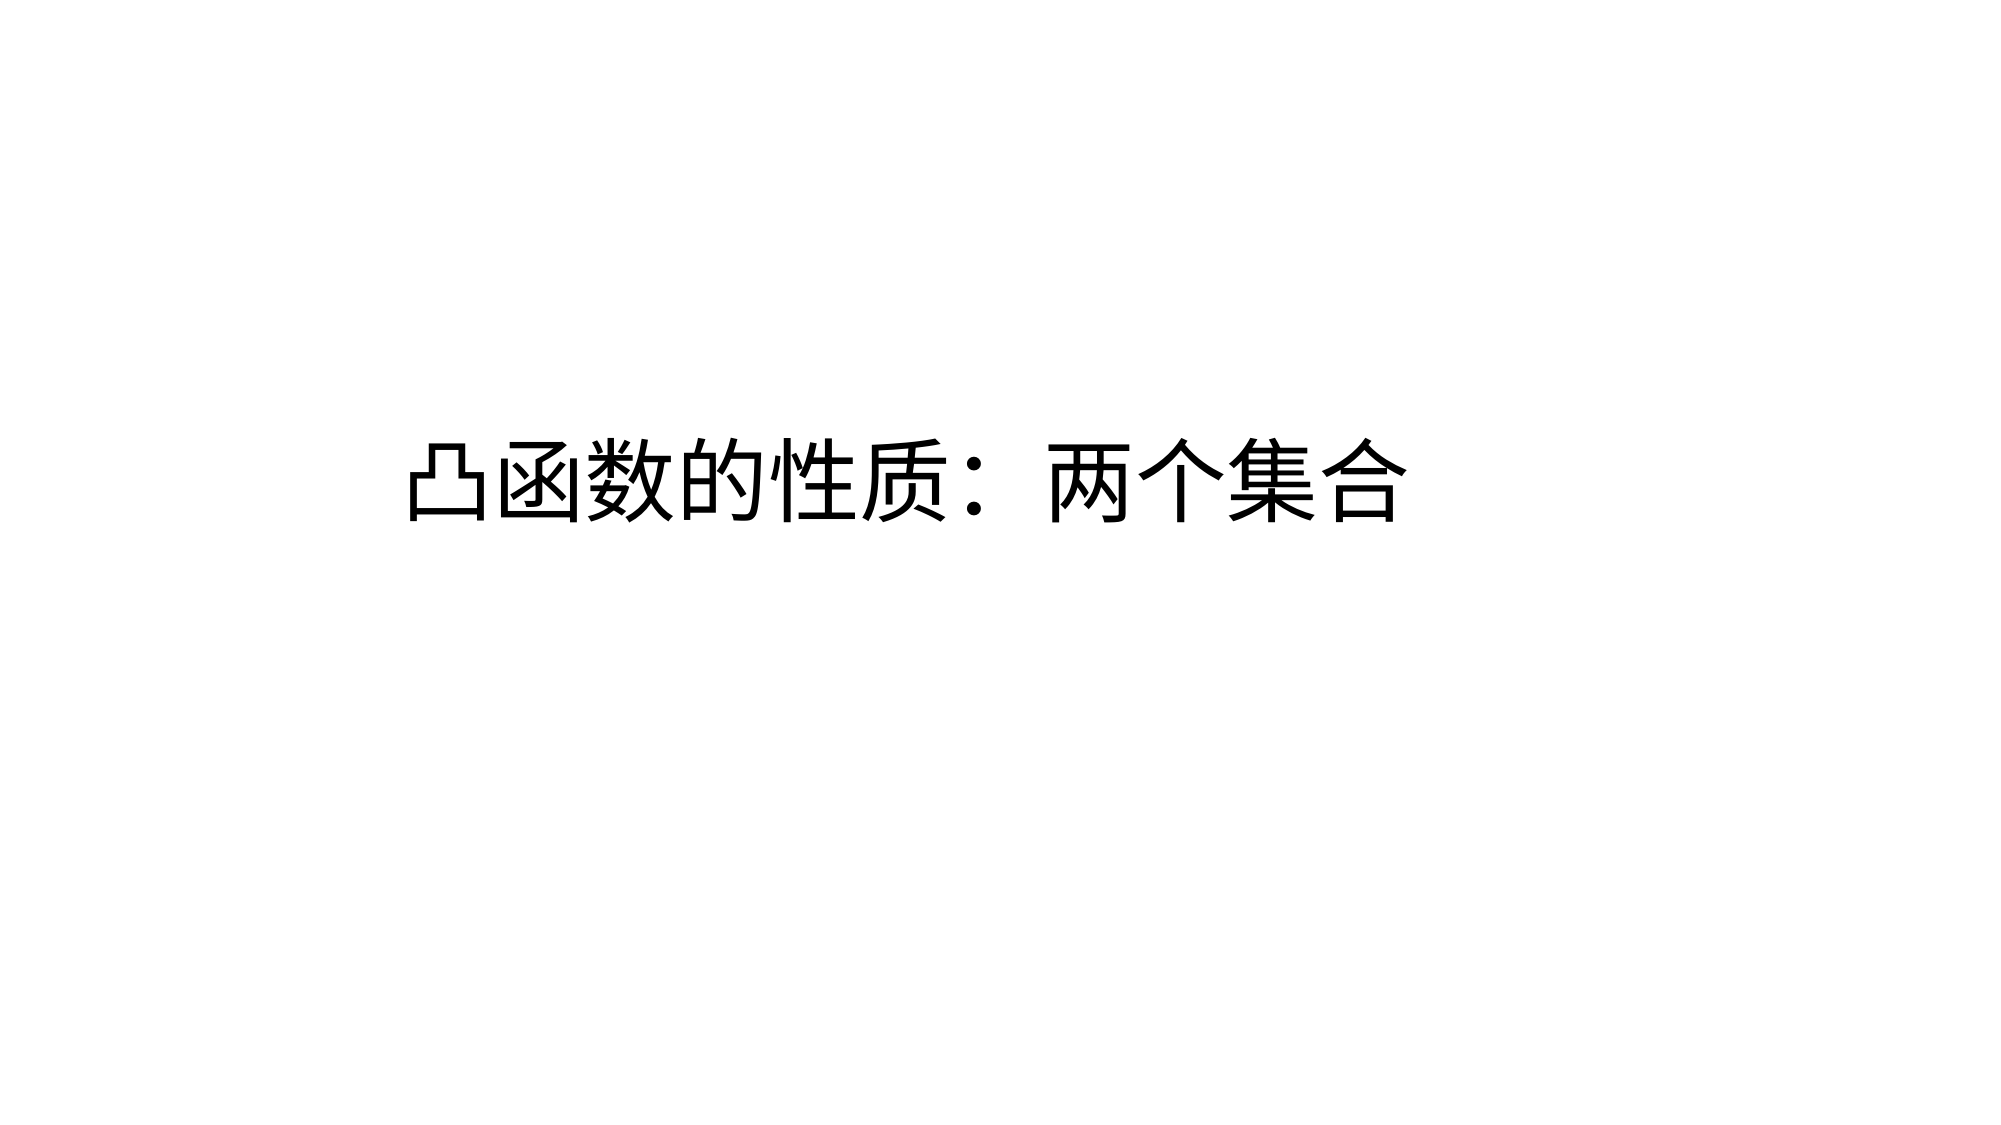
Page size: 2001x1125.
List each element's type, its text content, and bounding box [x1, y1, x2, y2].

title 凸函数的性质：两个集合 [386, 377, 2000, 595]
